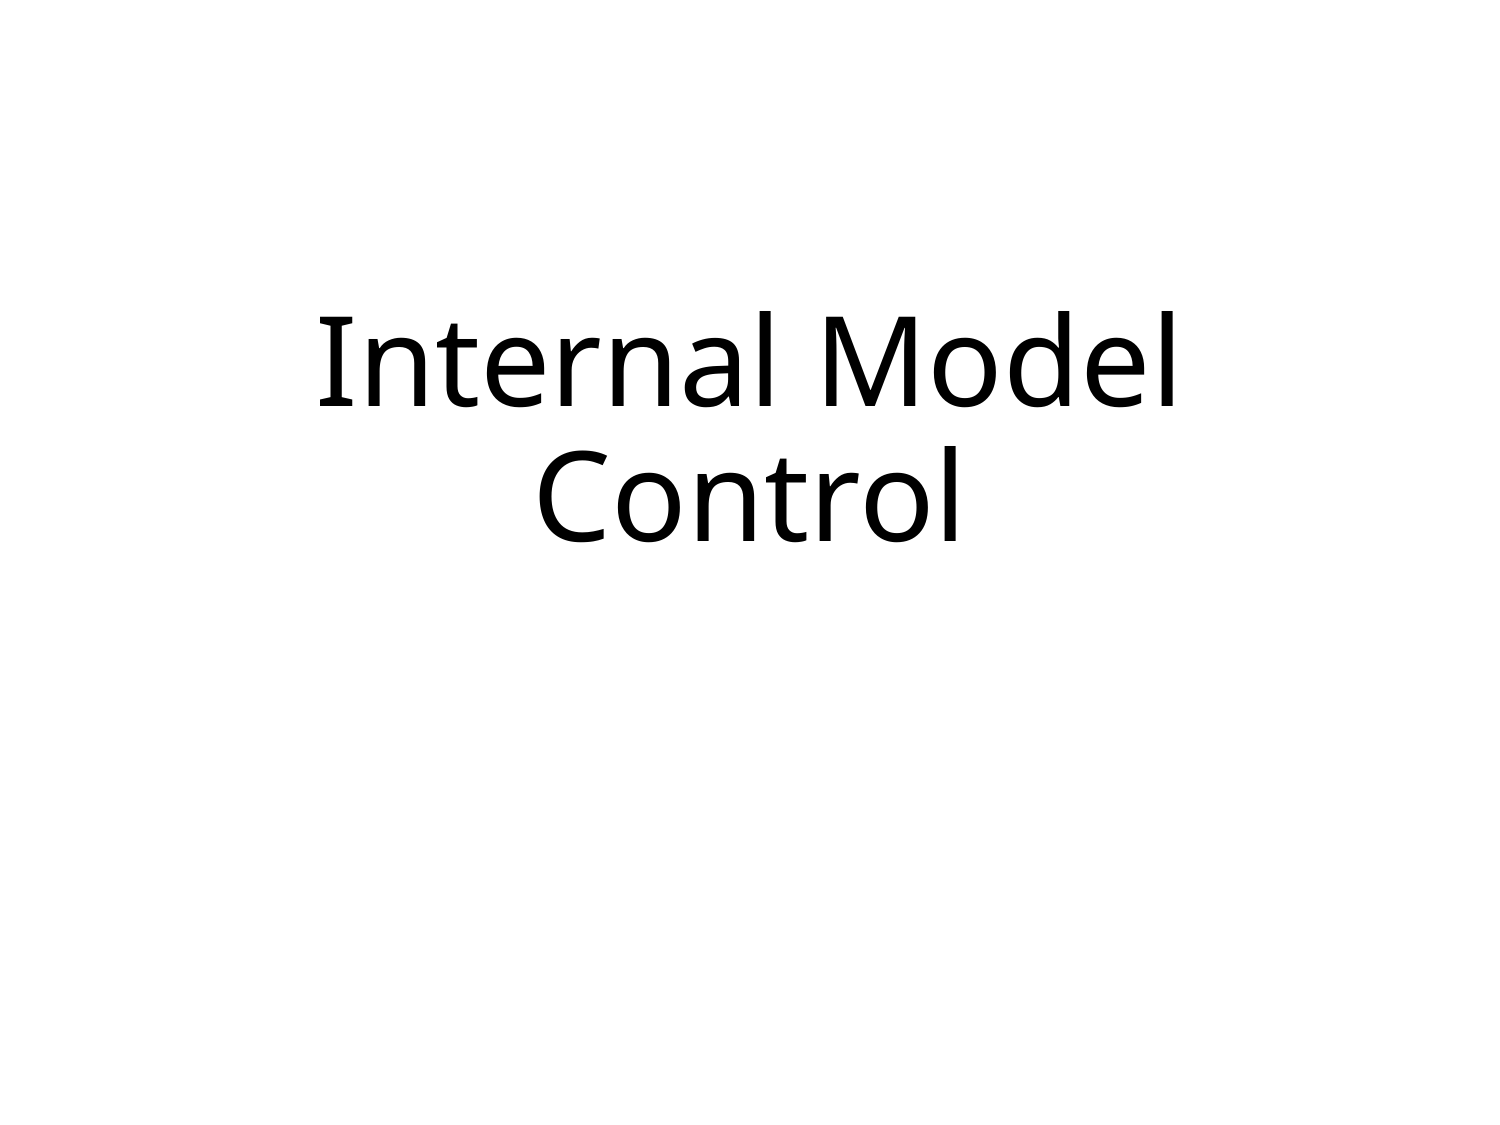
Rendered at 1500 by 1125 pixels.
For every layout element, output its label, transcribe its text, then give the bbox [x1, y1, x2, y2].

title Internal Model Control [112, 184, 1388, 576]
